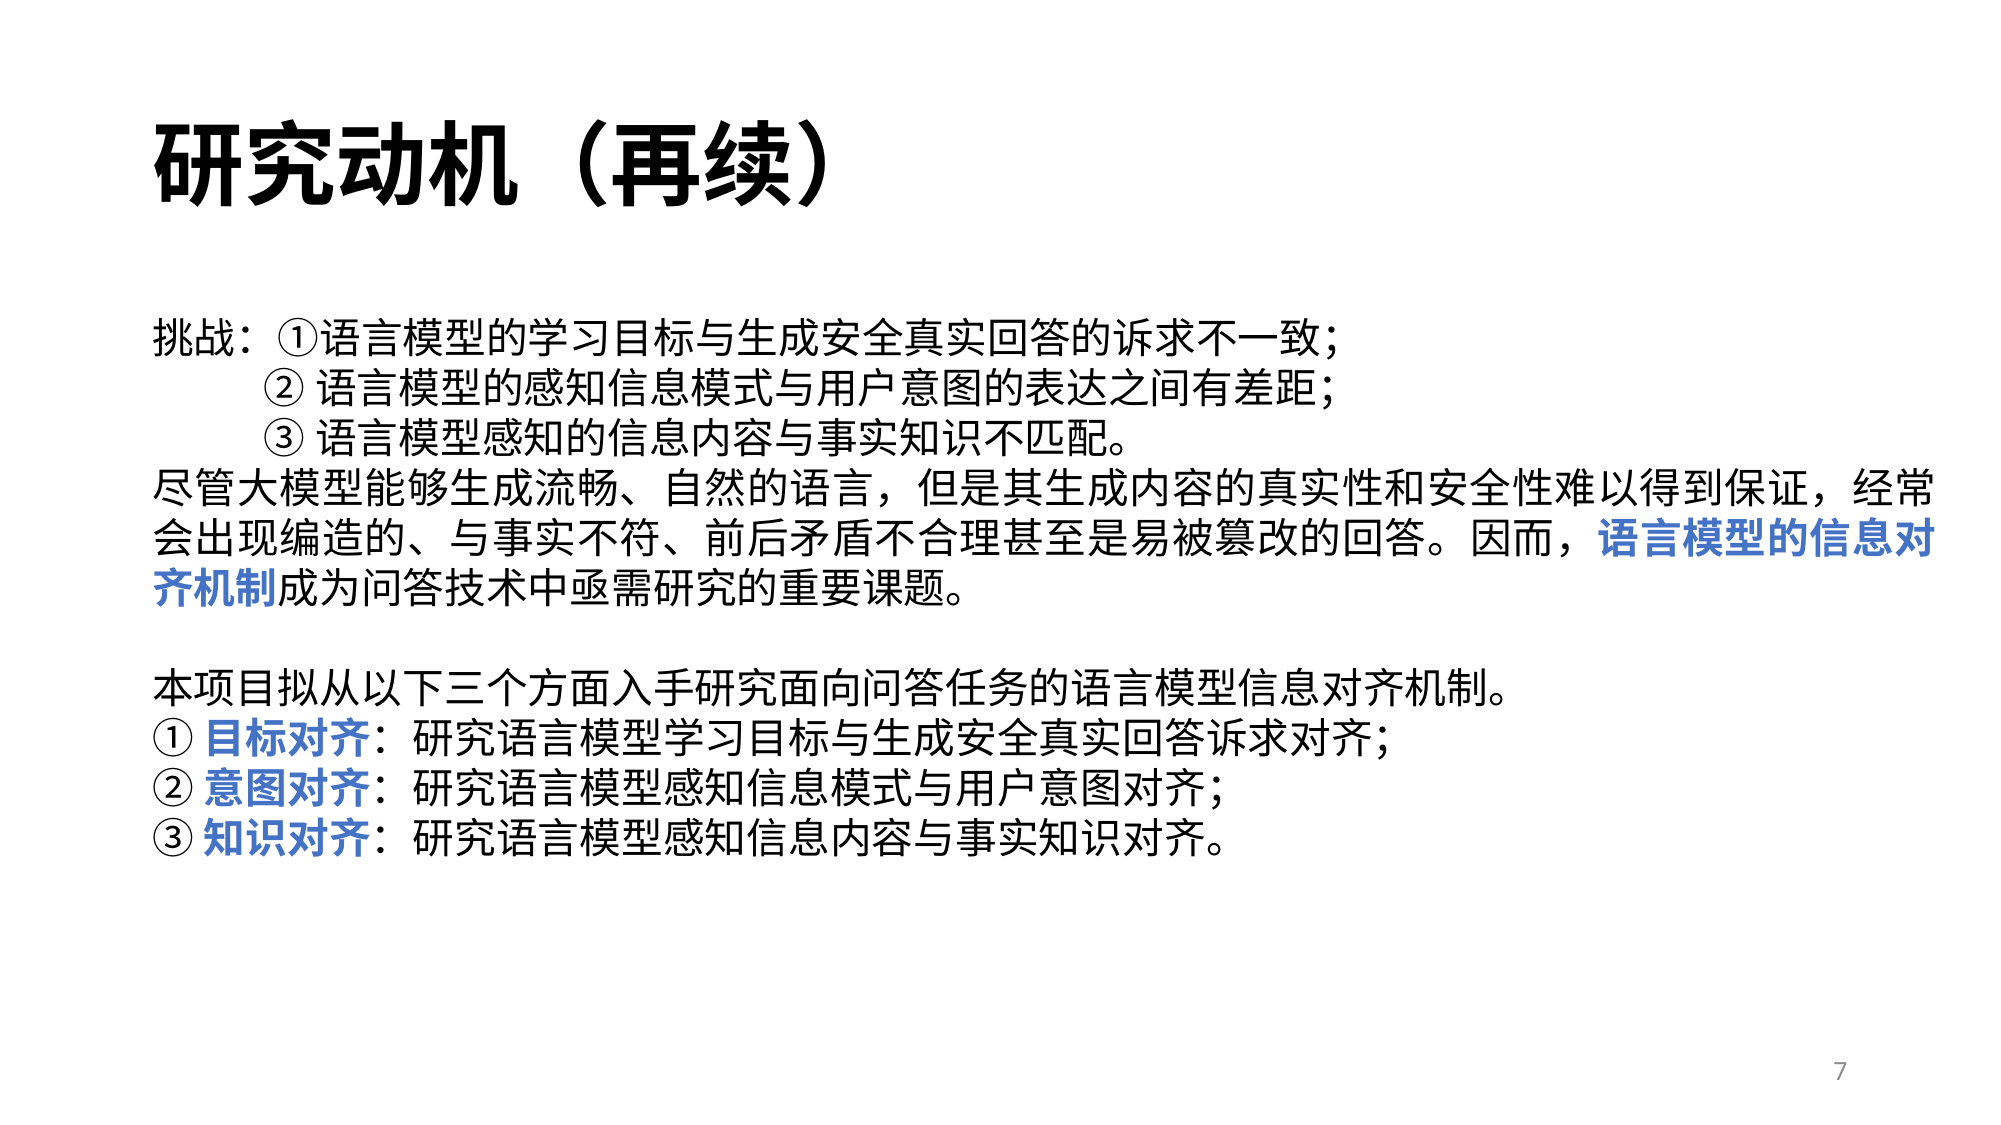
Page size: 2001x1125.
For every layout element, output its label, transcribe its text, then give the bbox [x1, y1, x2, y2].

title 研究动机（再续） [137, 59, 1863, 278]
slide_number 7 [1412, 1042, 1863, 1103]
text_box 挑战：①语言模型的学习目标与生成安全真实回答的诉求不一致； ②语言模型的感知信息模式与用户意图的表达之间有差距； ③语言模型感知的信息内容与事实知识不匹配。 尽管大模型能够生成流畅、自然的语言，但是其生成内容的真实性和安全性难以得到保证，经常会出现编造的、与事实不符、前后矛盾不合理甚至是易被篡改的回答。因而，语言模型的信息对齐机制成为问答技术中亟需研究的重要课题。 本项目拟从以下三个方面入手研究面向问答任务的语言模型信息对齐机制。 ①目标对齐：研究语言模型学习目标与生成安全真实回答诉求对齐； ②意图对齐：研究语言模型感知信息模式与用户意图对齐； ③知识对齐：研究语言模型感知信息内容与事实知识对齐。 [137, 304, 1952, 919]
